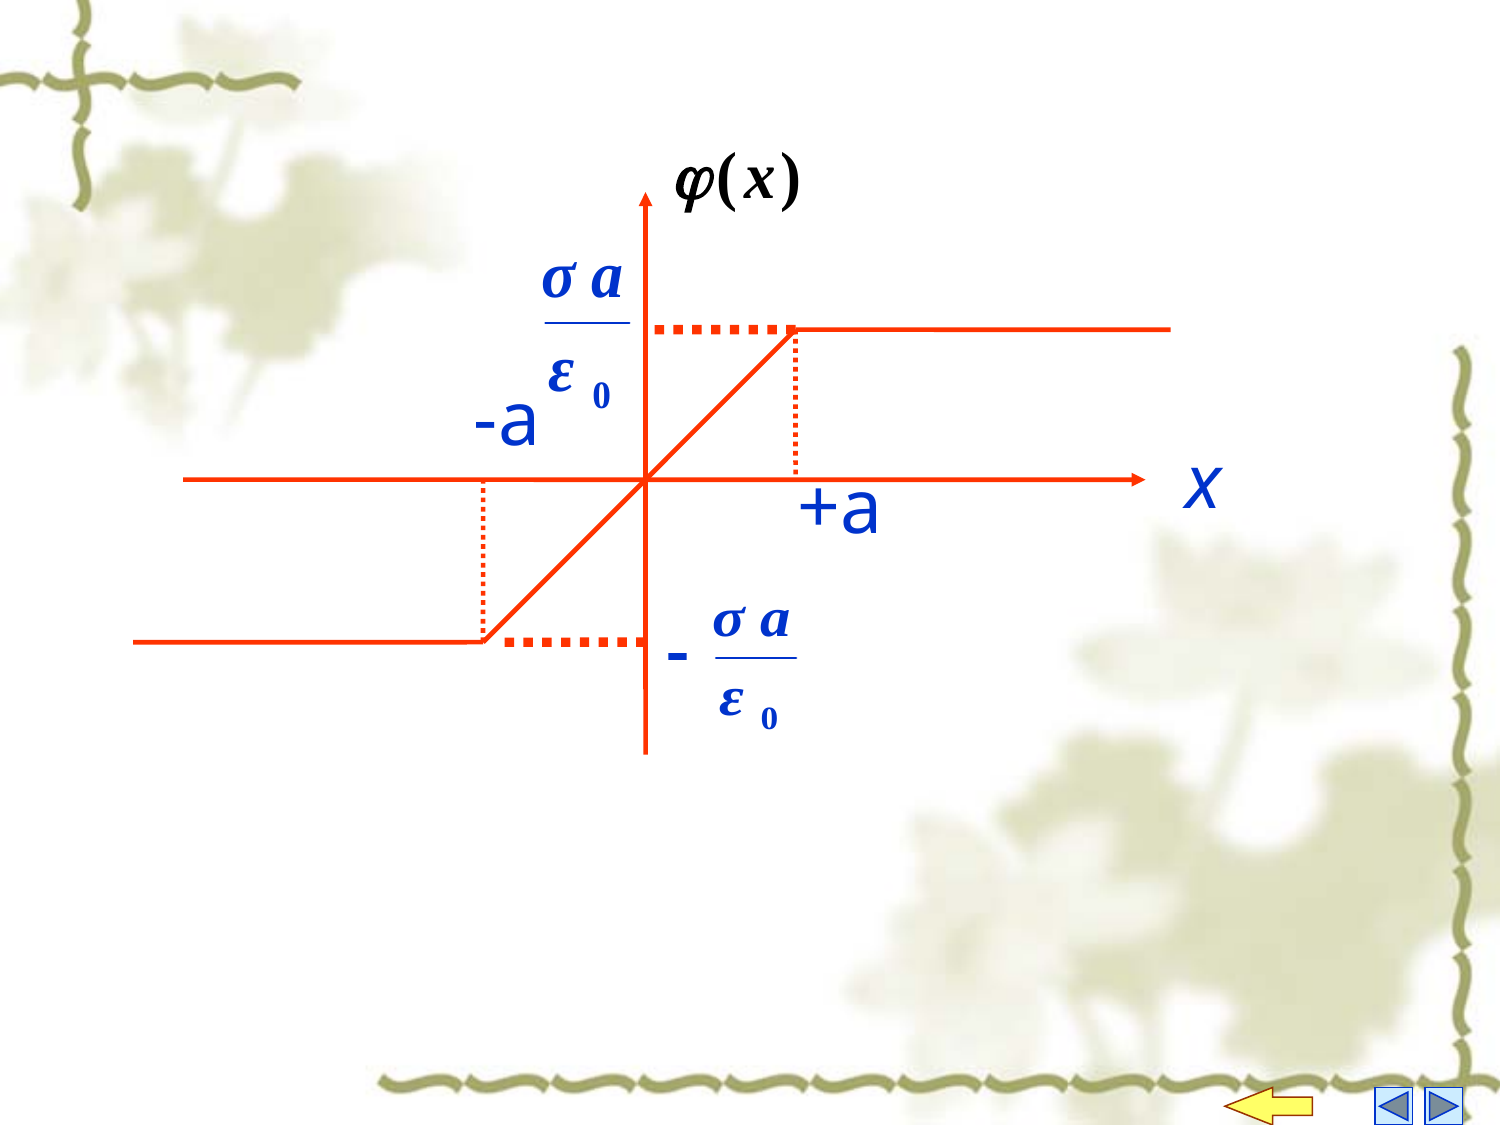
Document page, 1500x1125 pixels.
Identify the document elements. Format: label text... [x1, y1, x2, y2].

text_box [639, 192, 652, 329]
picture [0, 0, 1500, 1125]
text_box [667, 137, 809, 226]
text_box -a [459, 363, 556, 468]
text_box +a [782, 450, 898, 556]
text_box x [1170, 425, 1237, 531]
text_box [657, 579, 808, 740]
text_box [898, 473, 1146, 486]
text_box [534, 229, 639, 421]
